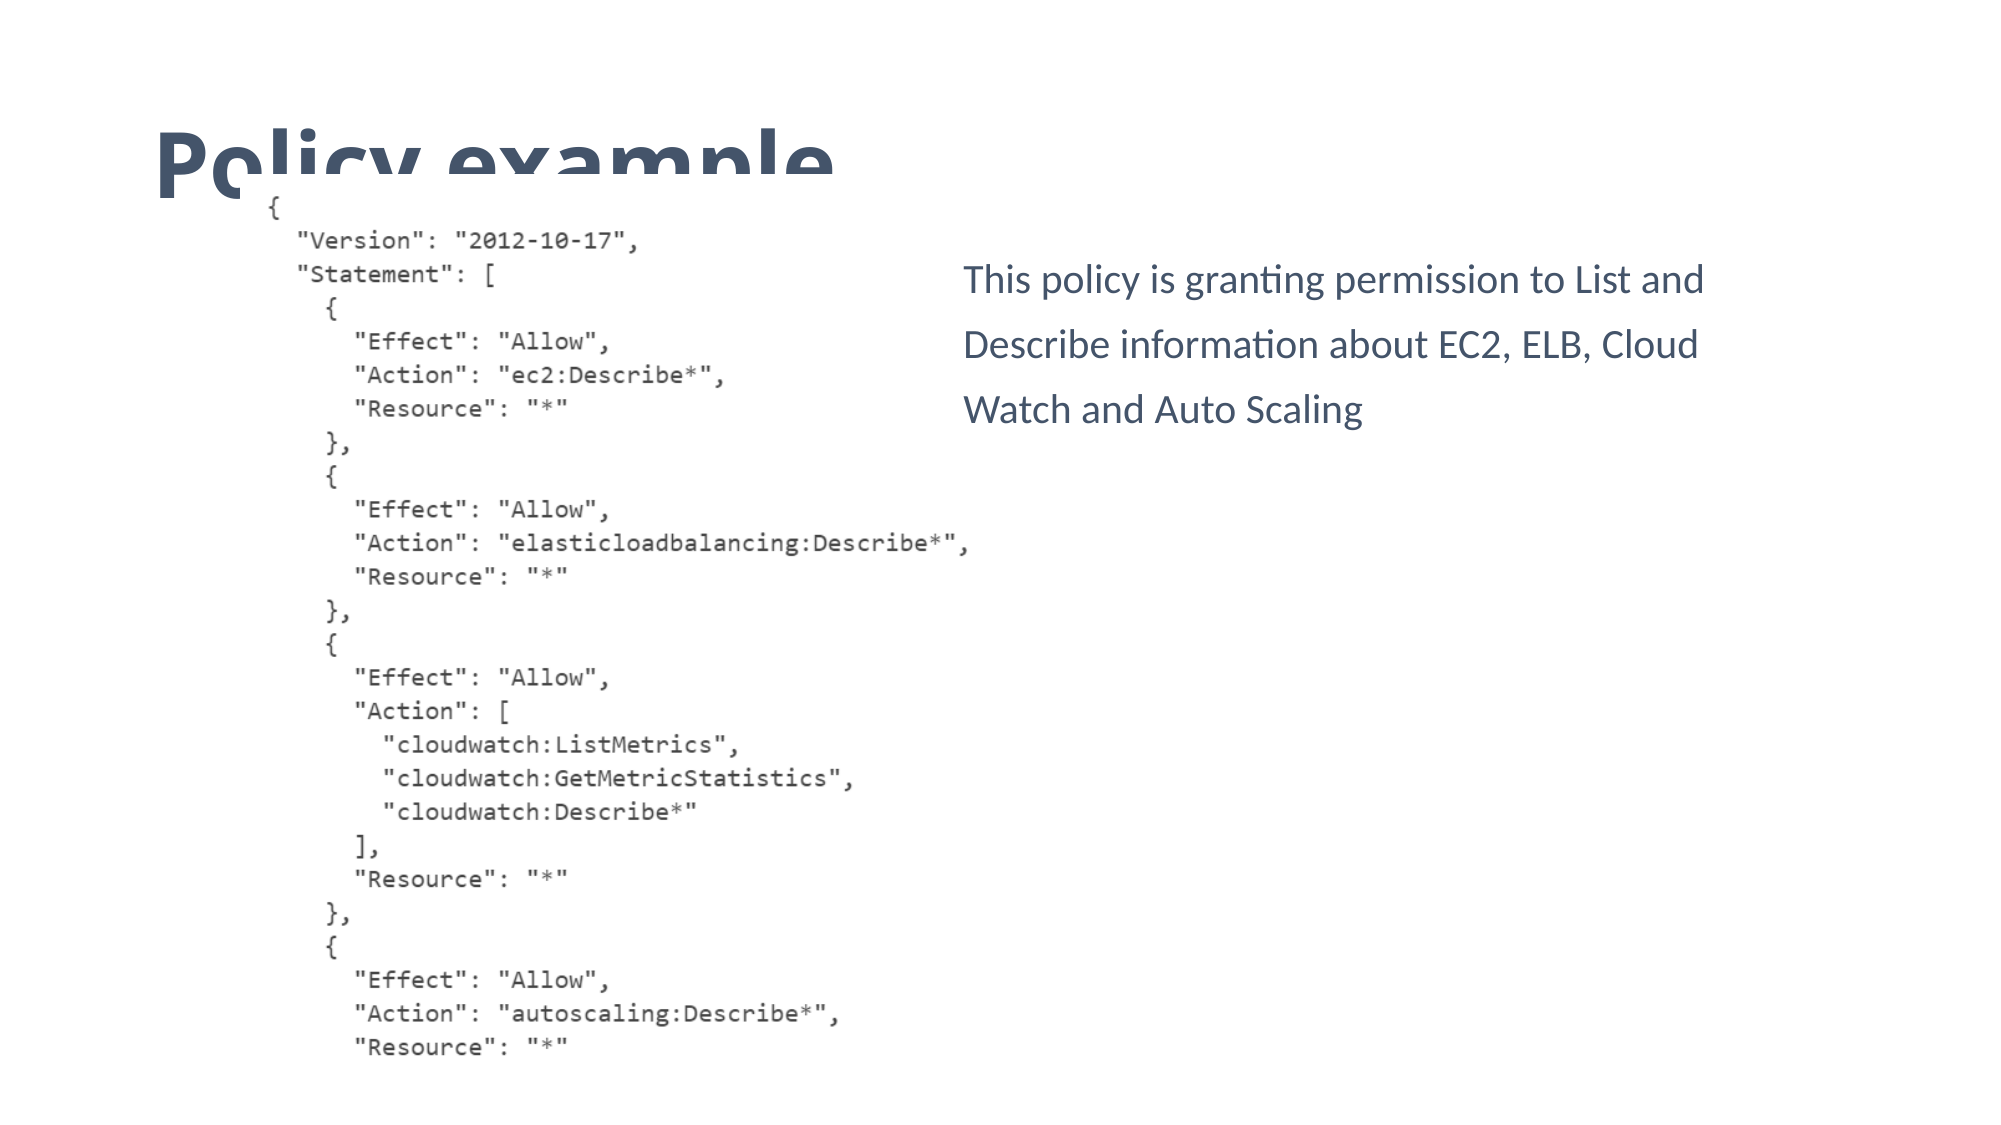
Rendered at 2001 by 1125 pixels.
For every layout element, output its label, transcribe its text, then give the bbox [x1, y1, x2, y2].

list This policy is granting permission to List and Describe information about EC2, ELB, Cloud Watch and Auto Scaling [1048, 224, 1811, 400]
picture [240, 174, 1048, 1065]
title Policy example [137, 59, 1863, 278]
